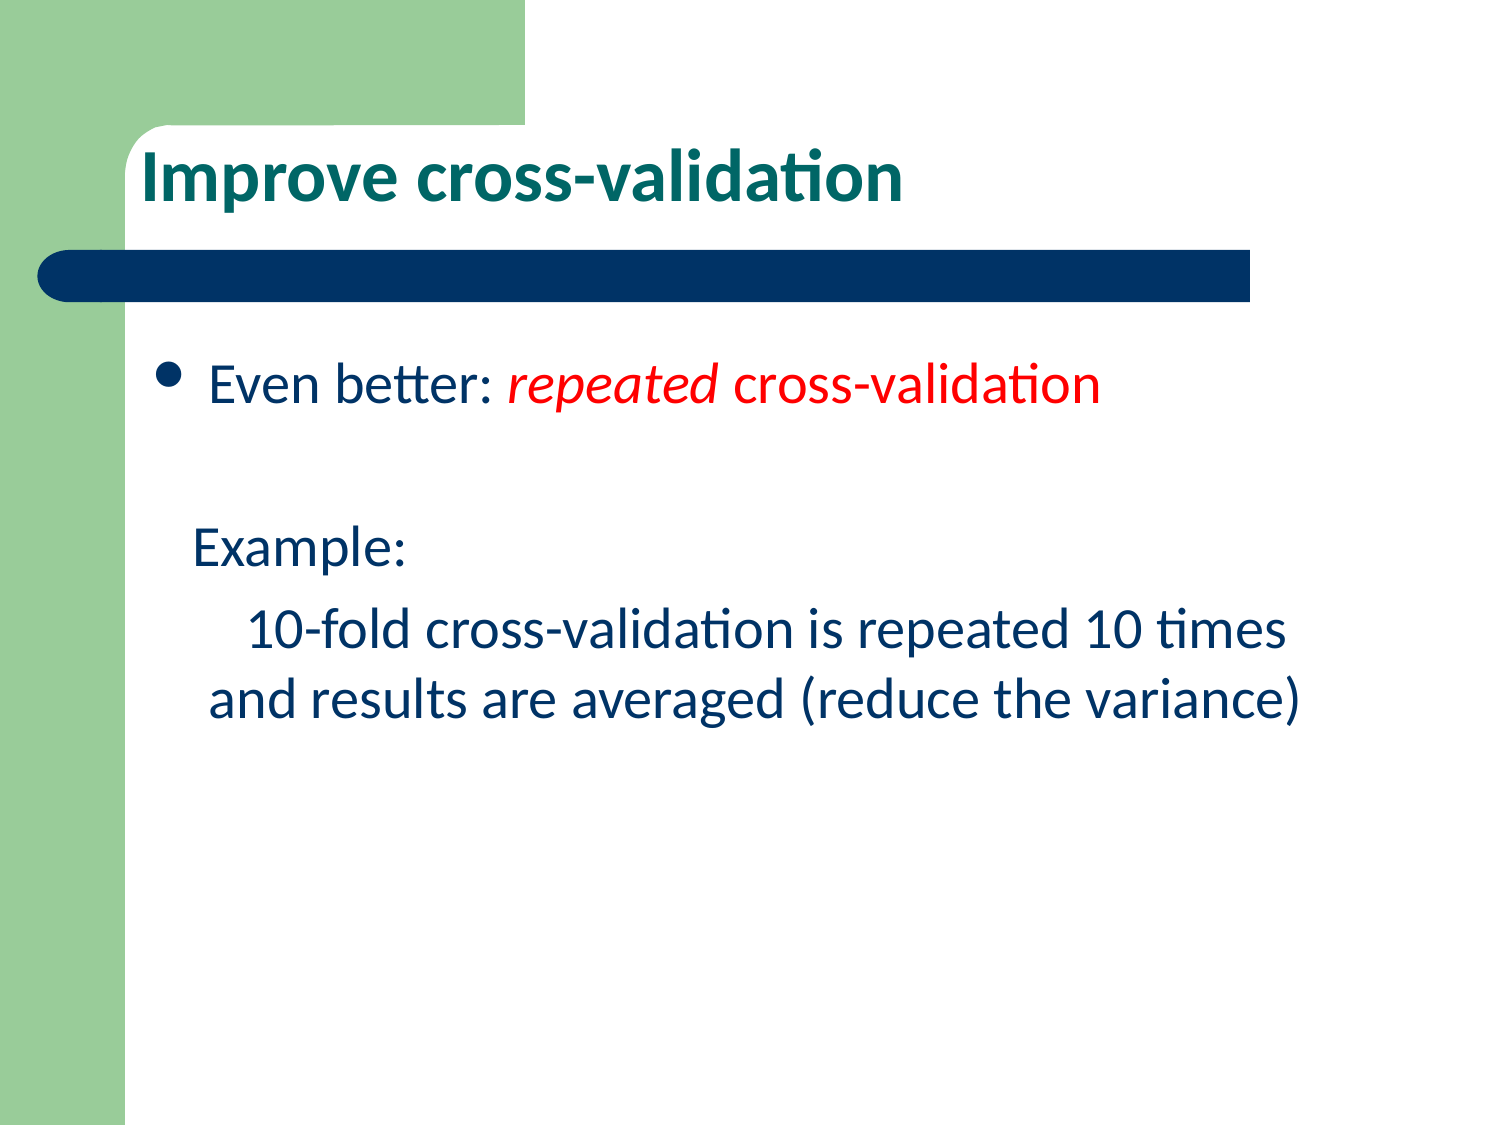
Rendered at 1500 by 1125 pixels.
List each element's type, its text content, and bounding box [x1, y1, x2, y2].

list Even better: repeated cross-validation Example: 10-fold cross-validation is repeated 10 times and results are averaged (reduce the variance) [137, 337, 1400, 999]
title Improve cross-validation [125, 125, 1425, 225]
